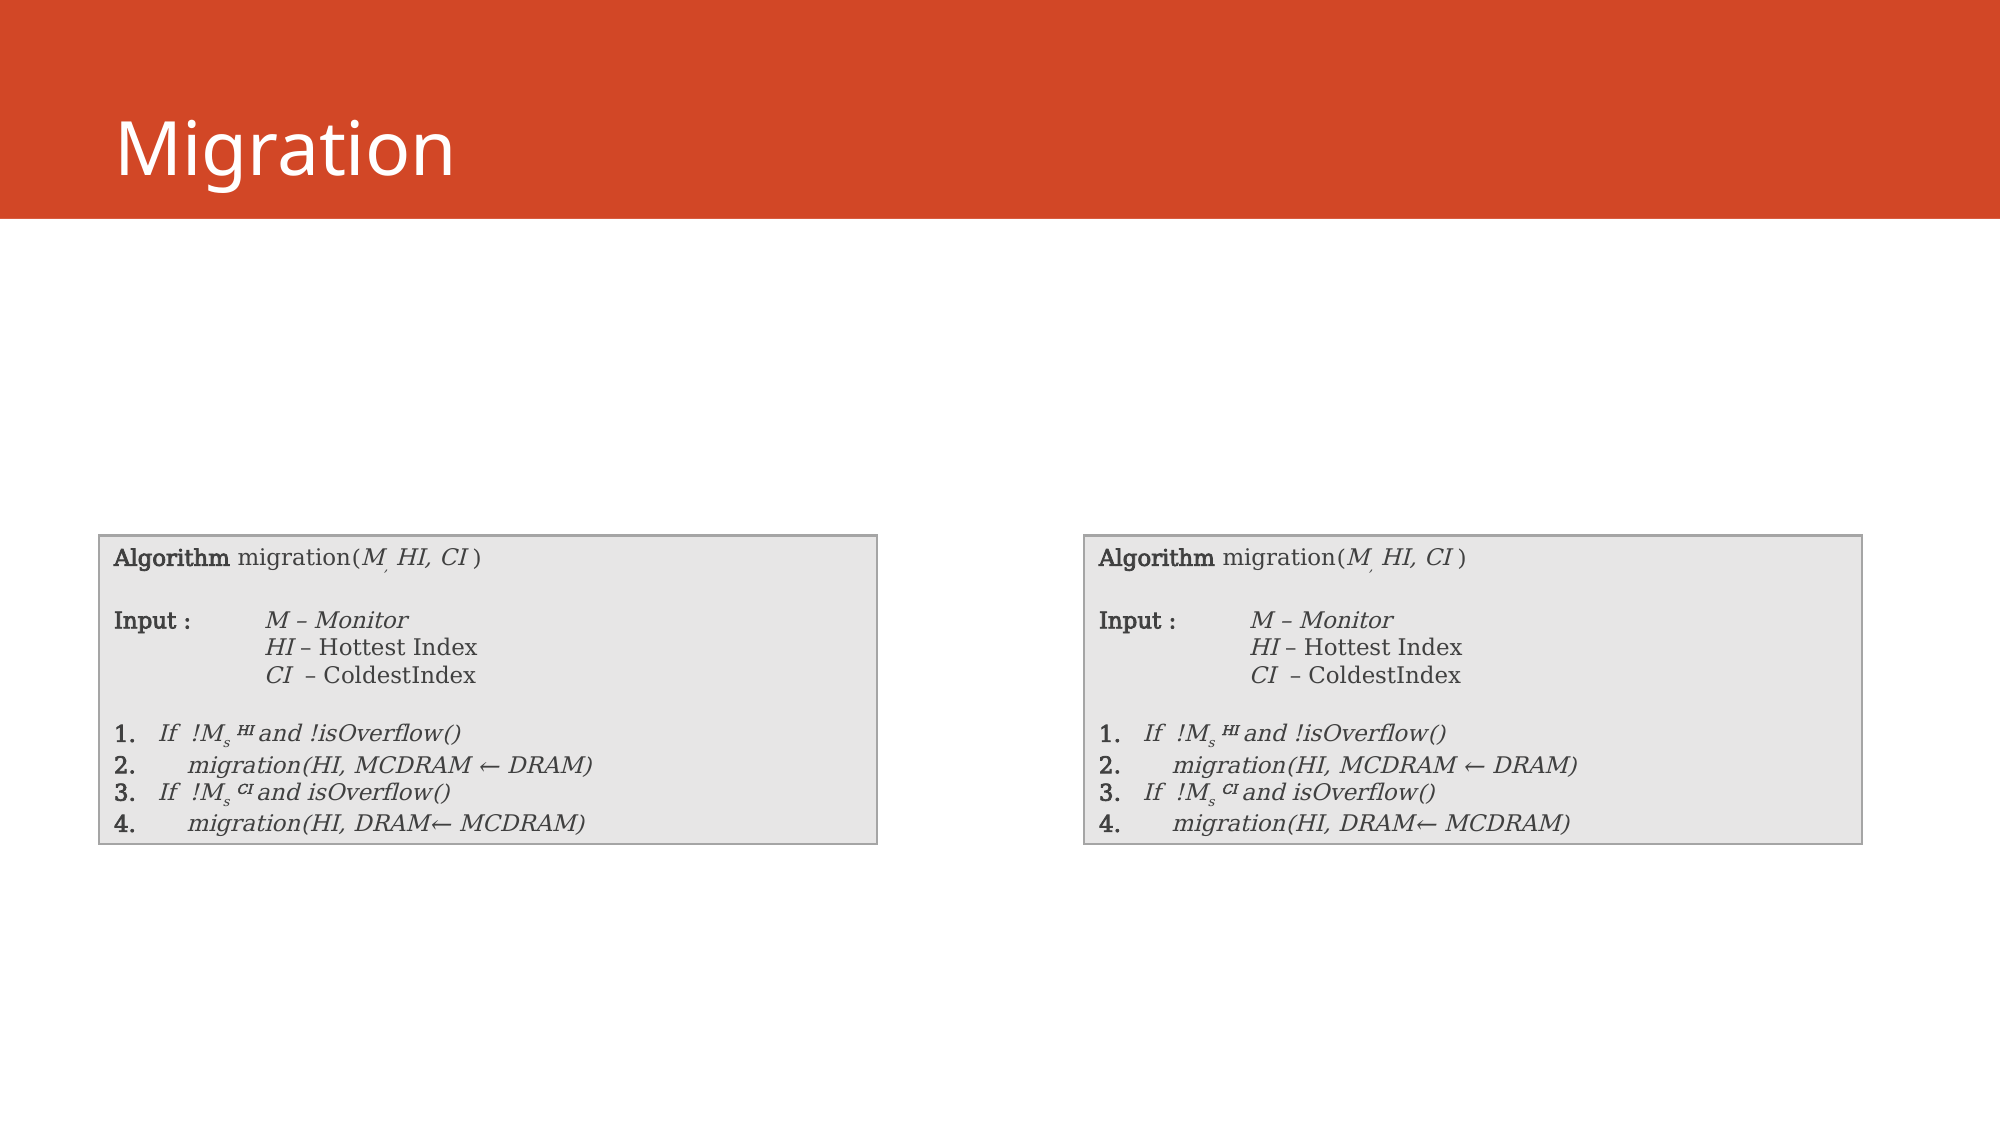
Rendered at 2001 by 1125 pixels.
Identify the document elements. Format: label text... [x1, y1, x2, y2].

text_box Algorithm migration(M, HI, CI ) Input : M – Monitor HI – Hottest Index CI – ColdestIndex 1. If !Ms HI and !isOverflow() 2. migration(HI, MCDRAM ← DRAM) 3. If !Ms CI and isOverflow() 4. migration(HI, DRAM← MCDRAM) [98, 534, 878, 845]
title Migration [99, 0, 1863, 199]
text_box Algorithm migration(M, HI, CI ) Input : M – Monitor HI – Hottest Index CI – ColdestIndex 1. If !Ms HI and !isOverflow() 2. migration(HI, MCDRAM ← DRAM) 3. If !Ms CI and isOverflow() 4. migration(HI, DRAM← MCDRAM) [1083, 534, 1863, 845]
